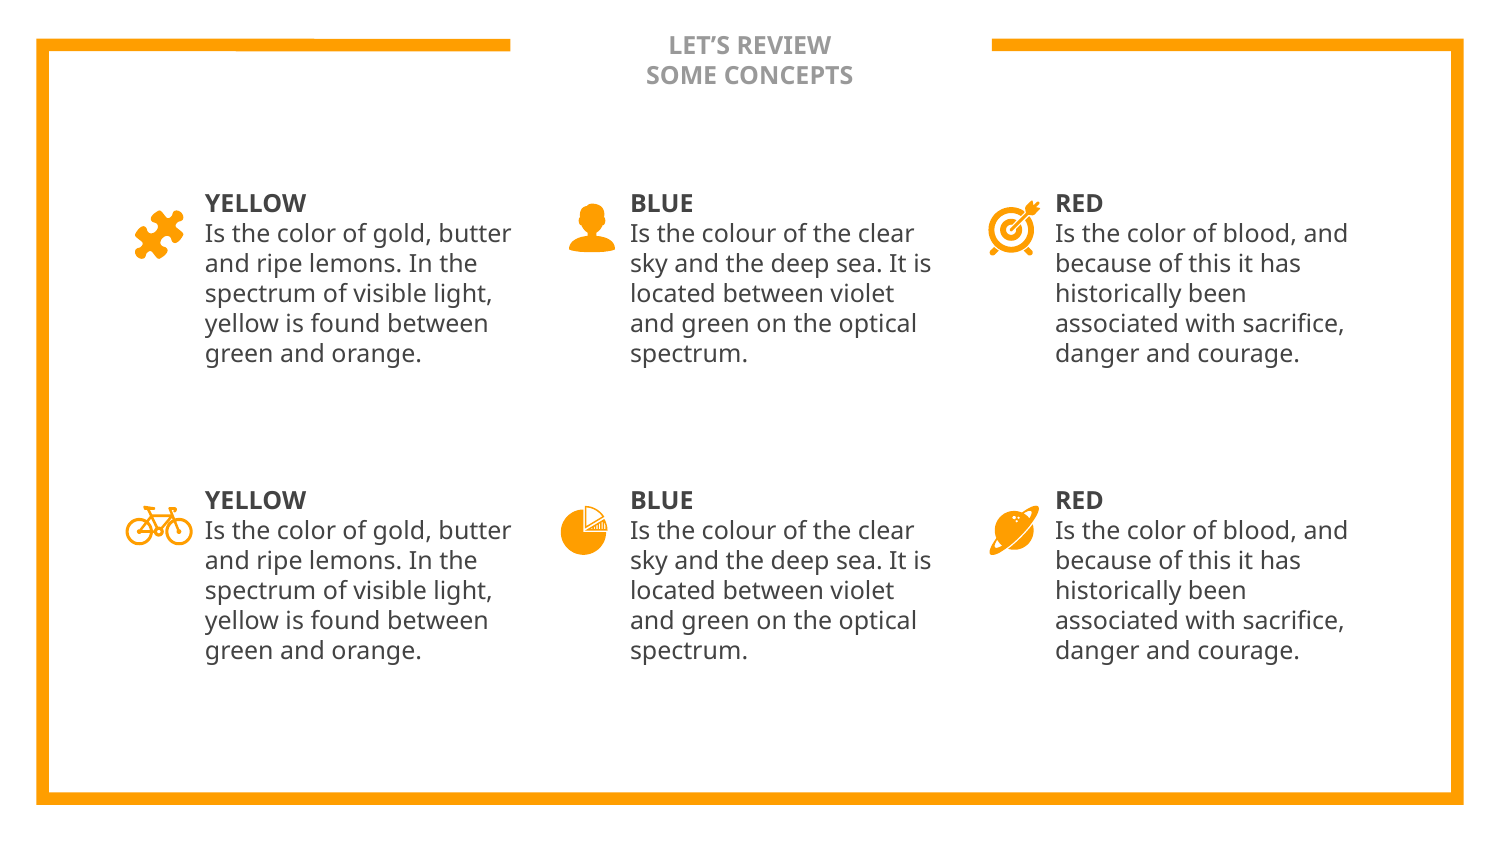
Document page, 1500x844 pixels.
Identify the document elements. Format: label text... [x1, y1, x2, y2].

text_box [135, 210, 184, 259]
list RED Is the color of blood, and because of this it has historically been associated with sacrifice, danger and courage. [1040, 172, 1385, 387]
text_box [568, 203, 616, 253]
list YELLOW Is the color of gold, butter and ripe lemons. In the spectrum of visible light, yellow is found between green and orange. [190, 469, 535, 684]
list BLUE Is the colour of the clear sky and the deep sea. It is located between violet and green on the optical spectrum. [615, 172, 960, 387]
text_box [125, 505, 193, 546]
title LET’S REVIEW SOME CONCEPTS [531, 15, 969, 136]
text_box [560, 505, 608, 556]
list YELLOW Is the color of gold, butter and ripe lemons. In the spectrum of visible light, yellow is found between green and orange. [190, 172, 535, 387]
list RED Is the color of blood, and because of this it has historically been associated with sacrifice, danger and courage. [1040, 469, 1385, 684]
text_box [988, 200, 1041, 256]
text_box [989, 505, 1040, 556]
list BLUE Is the colour of the clear sky and the deep sea. It is located between violet and green on the optical spectrum. [615, 469, 960, 684]
